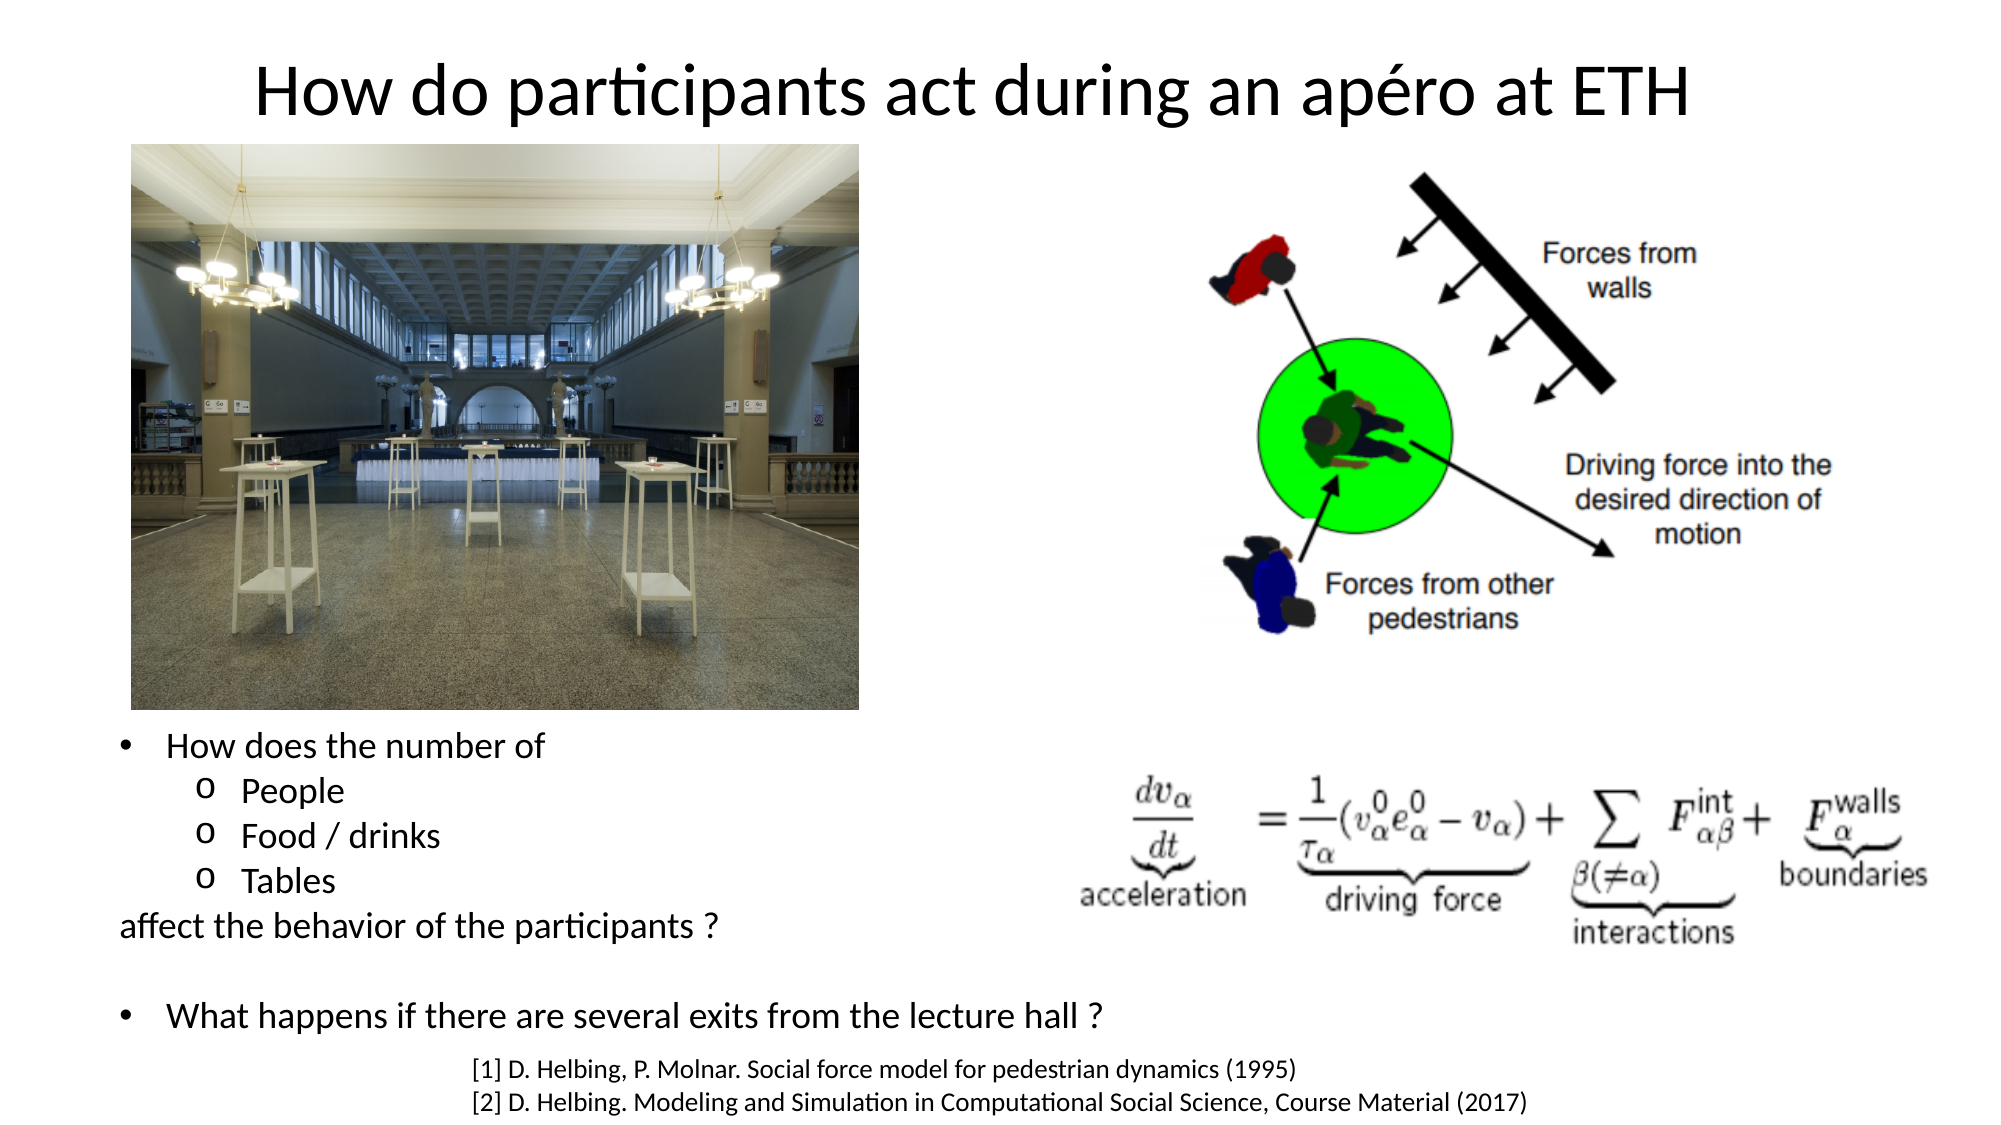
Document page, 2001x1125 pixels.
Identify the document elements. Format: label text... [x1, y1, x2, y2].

text_box How does the number of People Food / drinks Tables affect the behavior of the participants ? What happens if there are several exits from the lecture hall ? [104, 714, 1139, 1044]
text_box [1] D. Helbing, P. Molnar. Social force model for pedestrian dynamics (1995) [2] D. Helbing. Modeling and Simulation in Computational Social Science, Course Material (2017) [457, 1044, 1678, 1124]
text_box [1179, 130, 1864, 677]
picture [131, 144, 859, 710]
picture [1067, 753, 1938, 958]
text_box How do participants act during an apéro at ETH [239, 33, 1959, 139]
